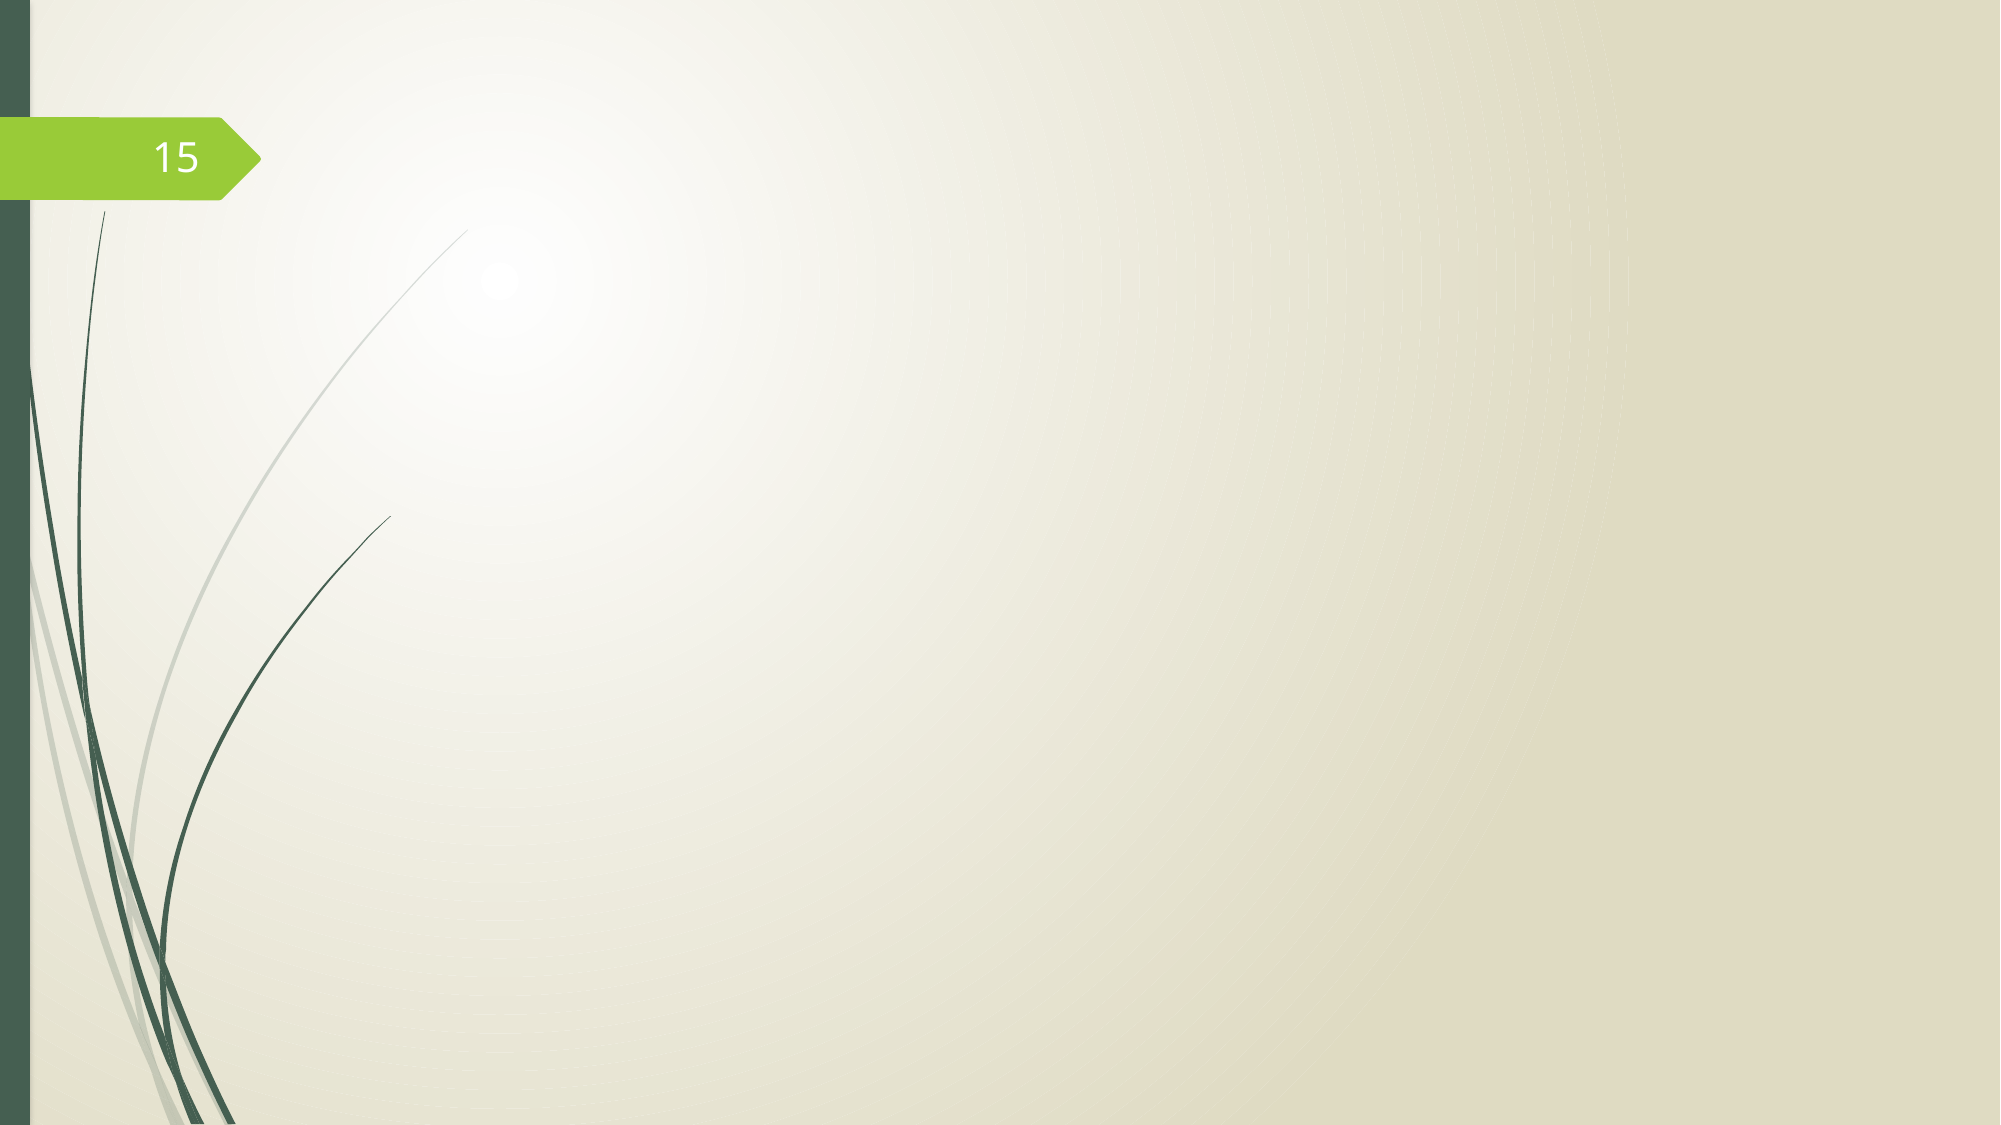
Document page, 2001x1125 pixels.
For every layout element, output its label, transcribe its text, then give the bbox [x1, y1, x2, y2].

slide_number 15 [87, 129, 216, 190]
